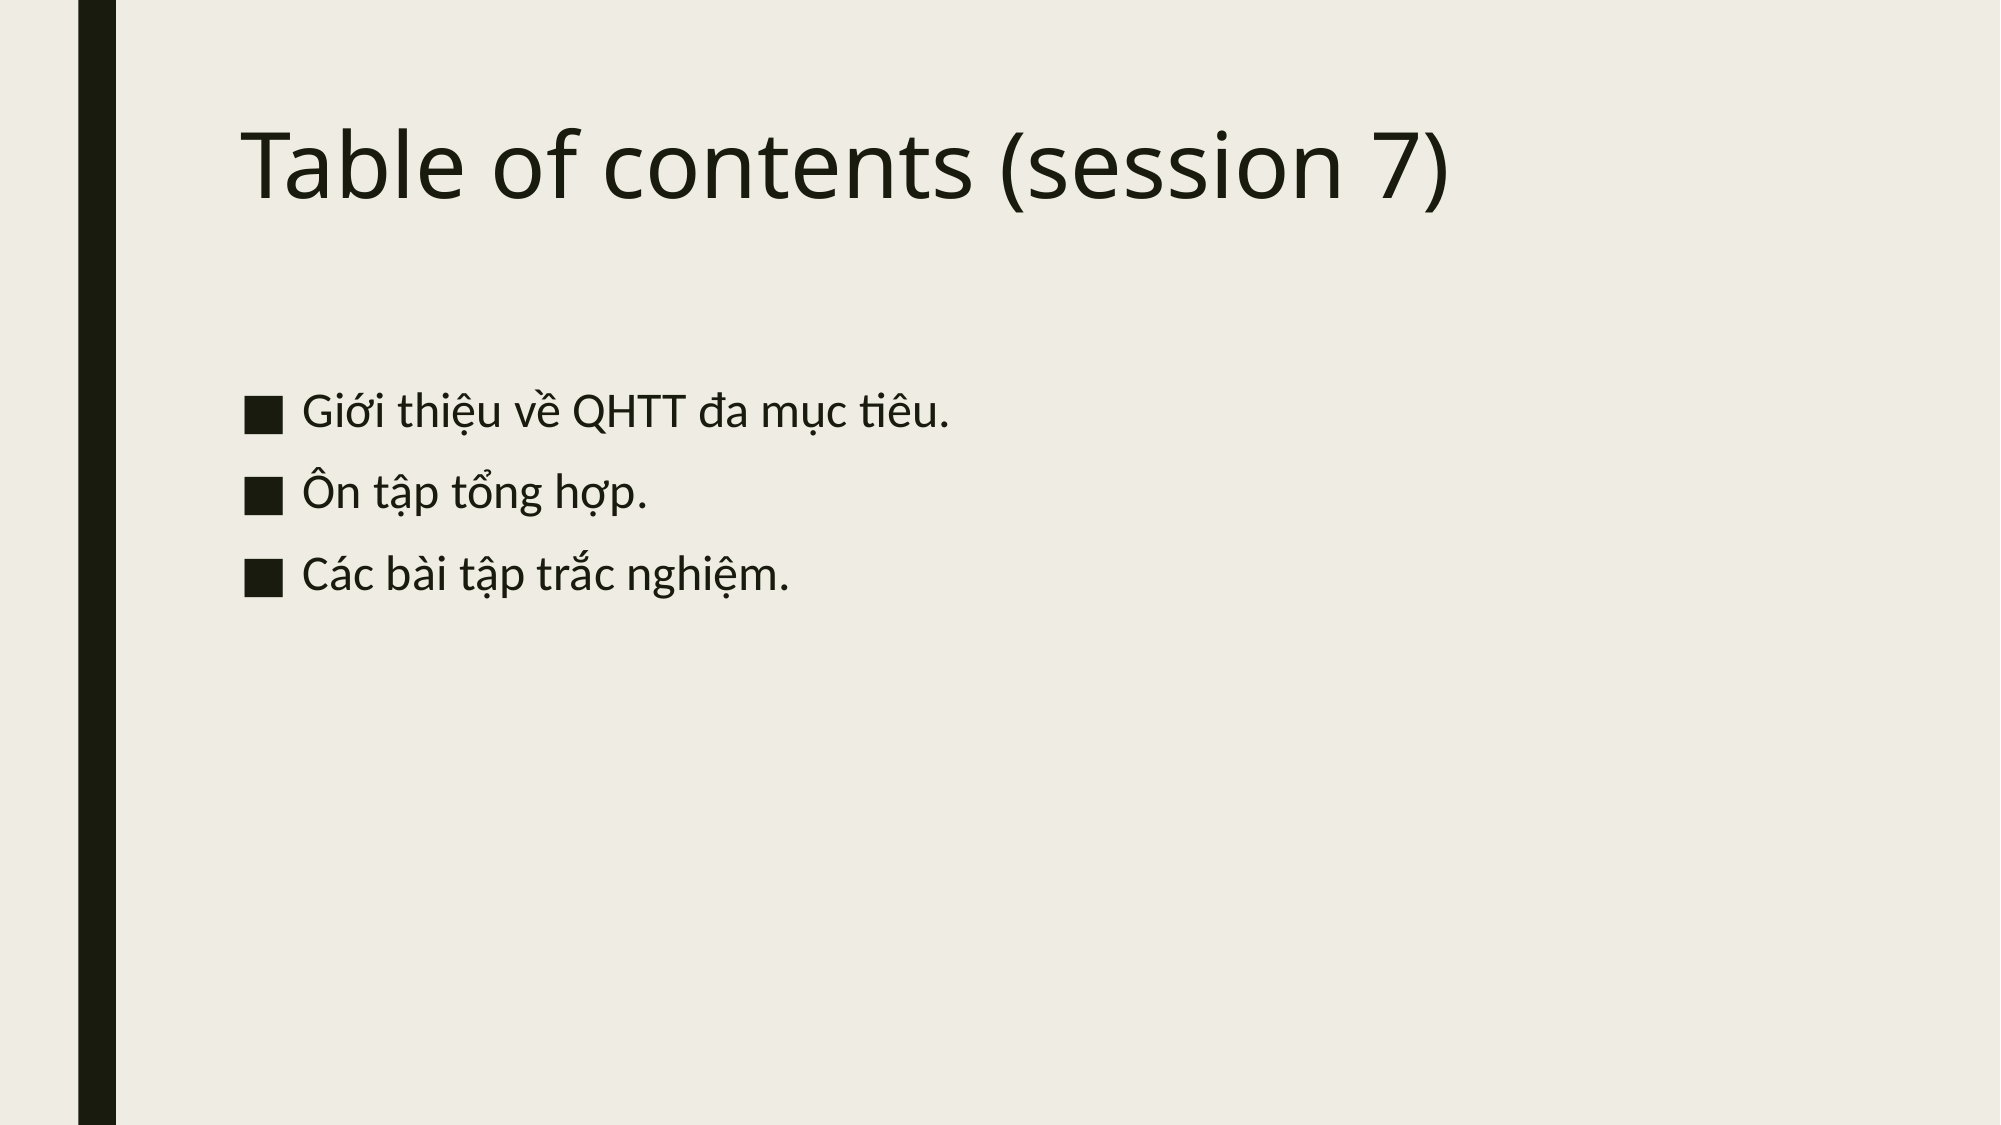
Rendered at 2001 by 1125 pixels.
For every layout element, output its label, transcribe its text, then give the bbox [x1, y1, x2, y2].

title Table of contents (session 7) [225, 112, 1800, 357]
list Giới thiệu về QHTT đa mục tiêu. Ôn tập tổng hợp. Các bài tập trắc nghiệm. [225, 375, 1800, 963]
